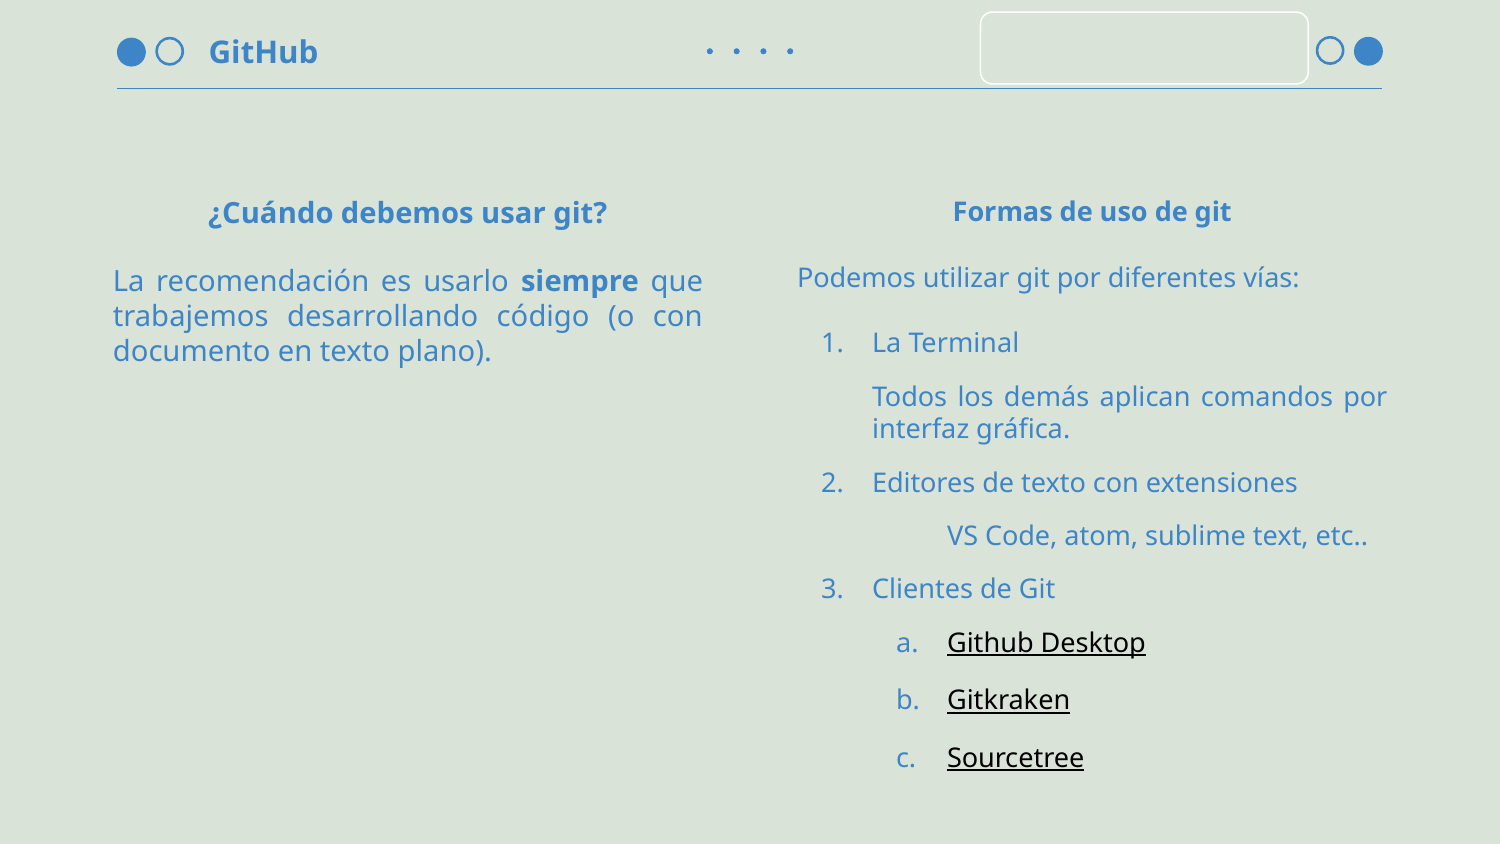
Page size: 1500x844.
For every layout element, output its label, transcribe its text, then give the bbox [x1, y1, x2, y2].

subtitle Formas de uso de git Podemos utilizar git por diferentes vías: La Terminal Todos los demás aplican comandos por interfaz gráfica. Editores de texto con extensiones VS Code, atom, sublime text, etc.. Clientes de Git Github Desktop Gitkraken Sourcetree [782, 179, 1403, 708]
subtitle ¿Cuándo debemos usar git? La recomendación es usarlo siempre que trabajemos desarrollando código (o con documento en texto plano). [97, 179, 719, 708]
text_box [980, 12, 1309, 84]
